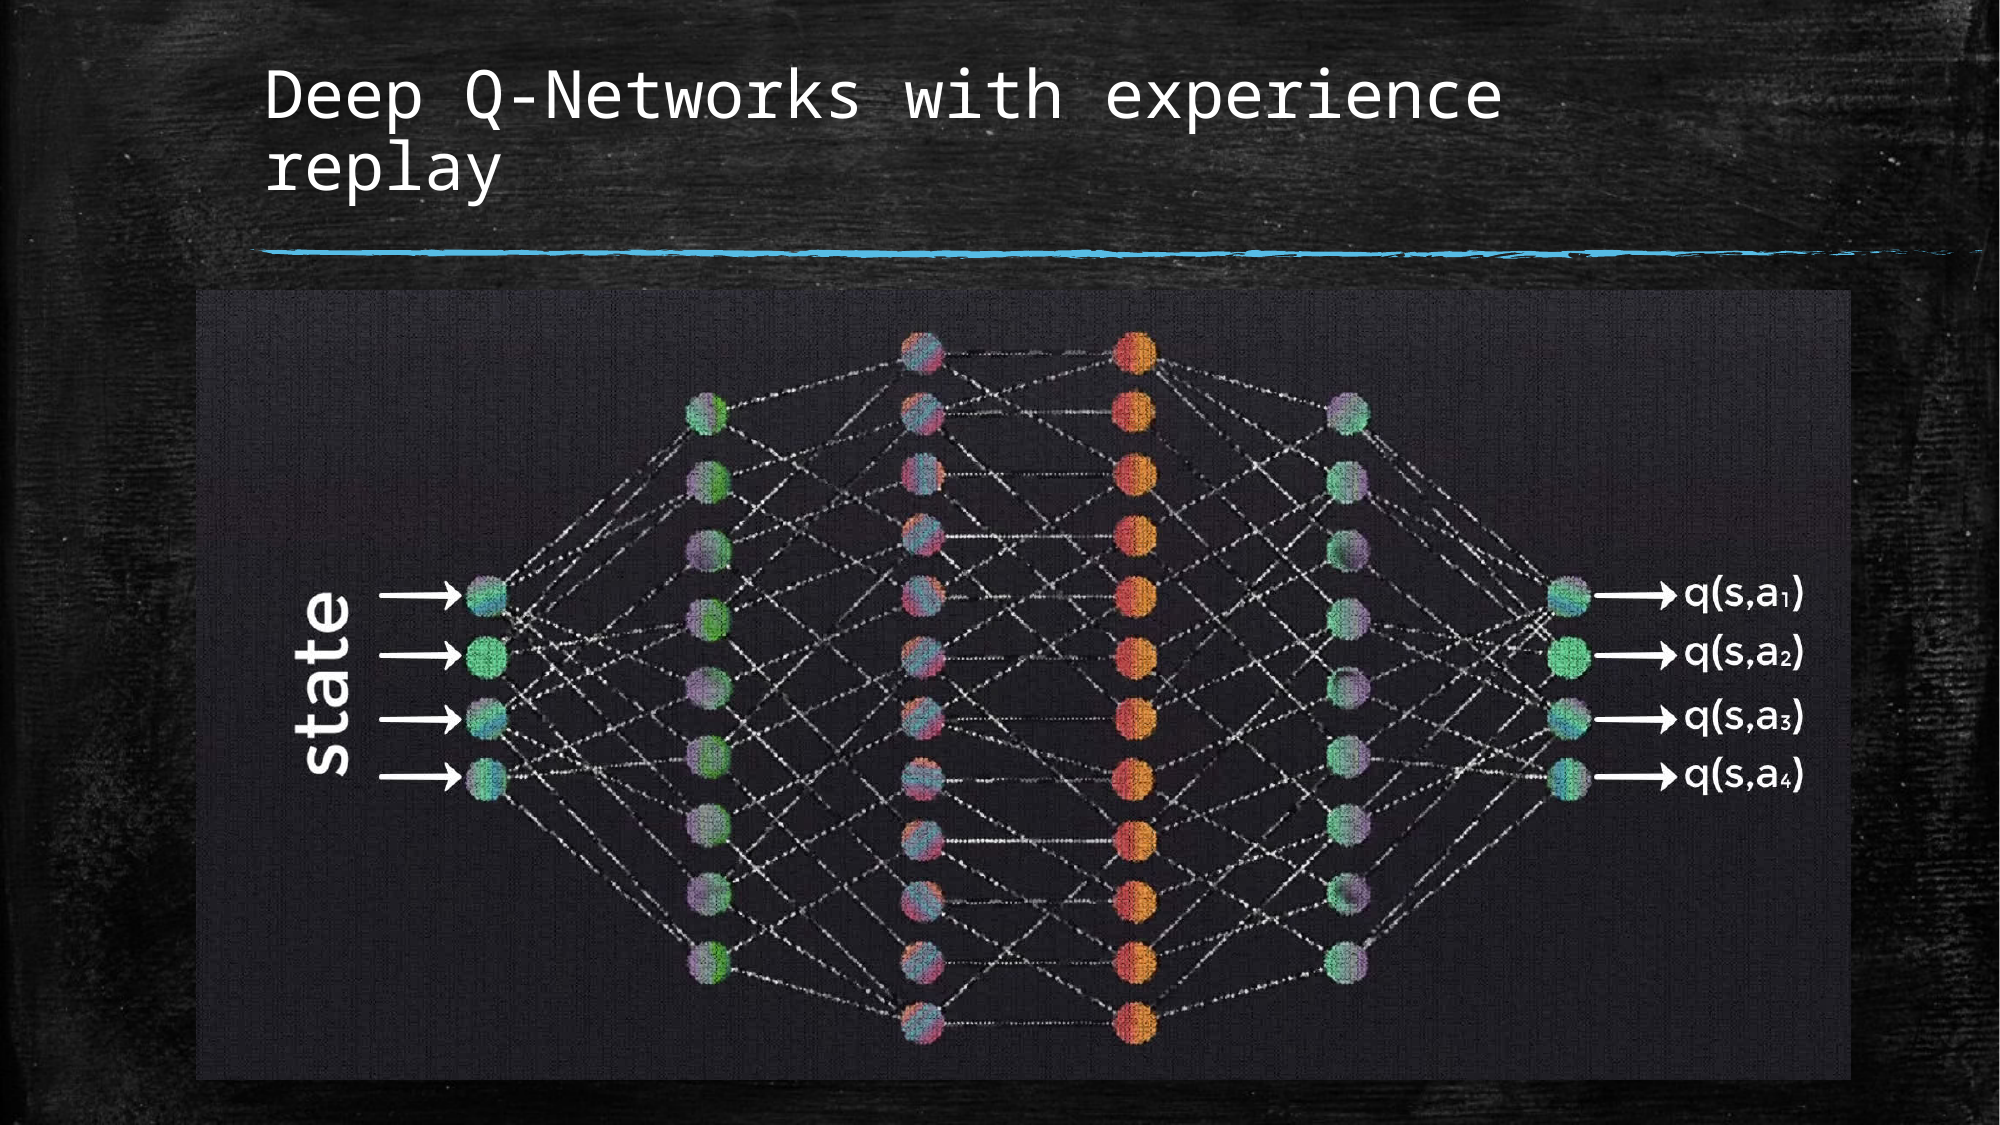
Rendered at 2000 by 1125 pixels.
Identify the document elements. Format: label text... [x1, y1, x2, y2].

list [196, 290, 1851, 1080]
title Deep Q-Networks with experience replay [249, 45, 1750, 213]
